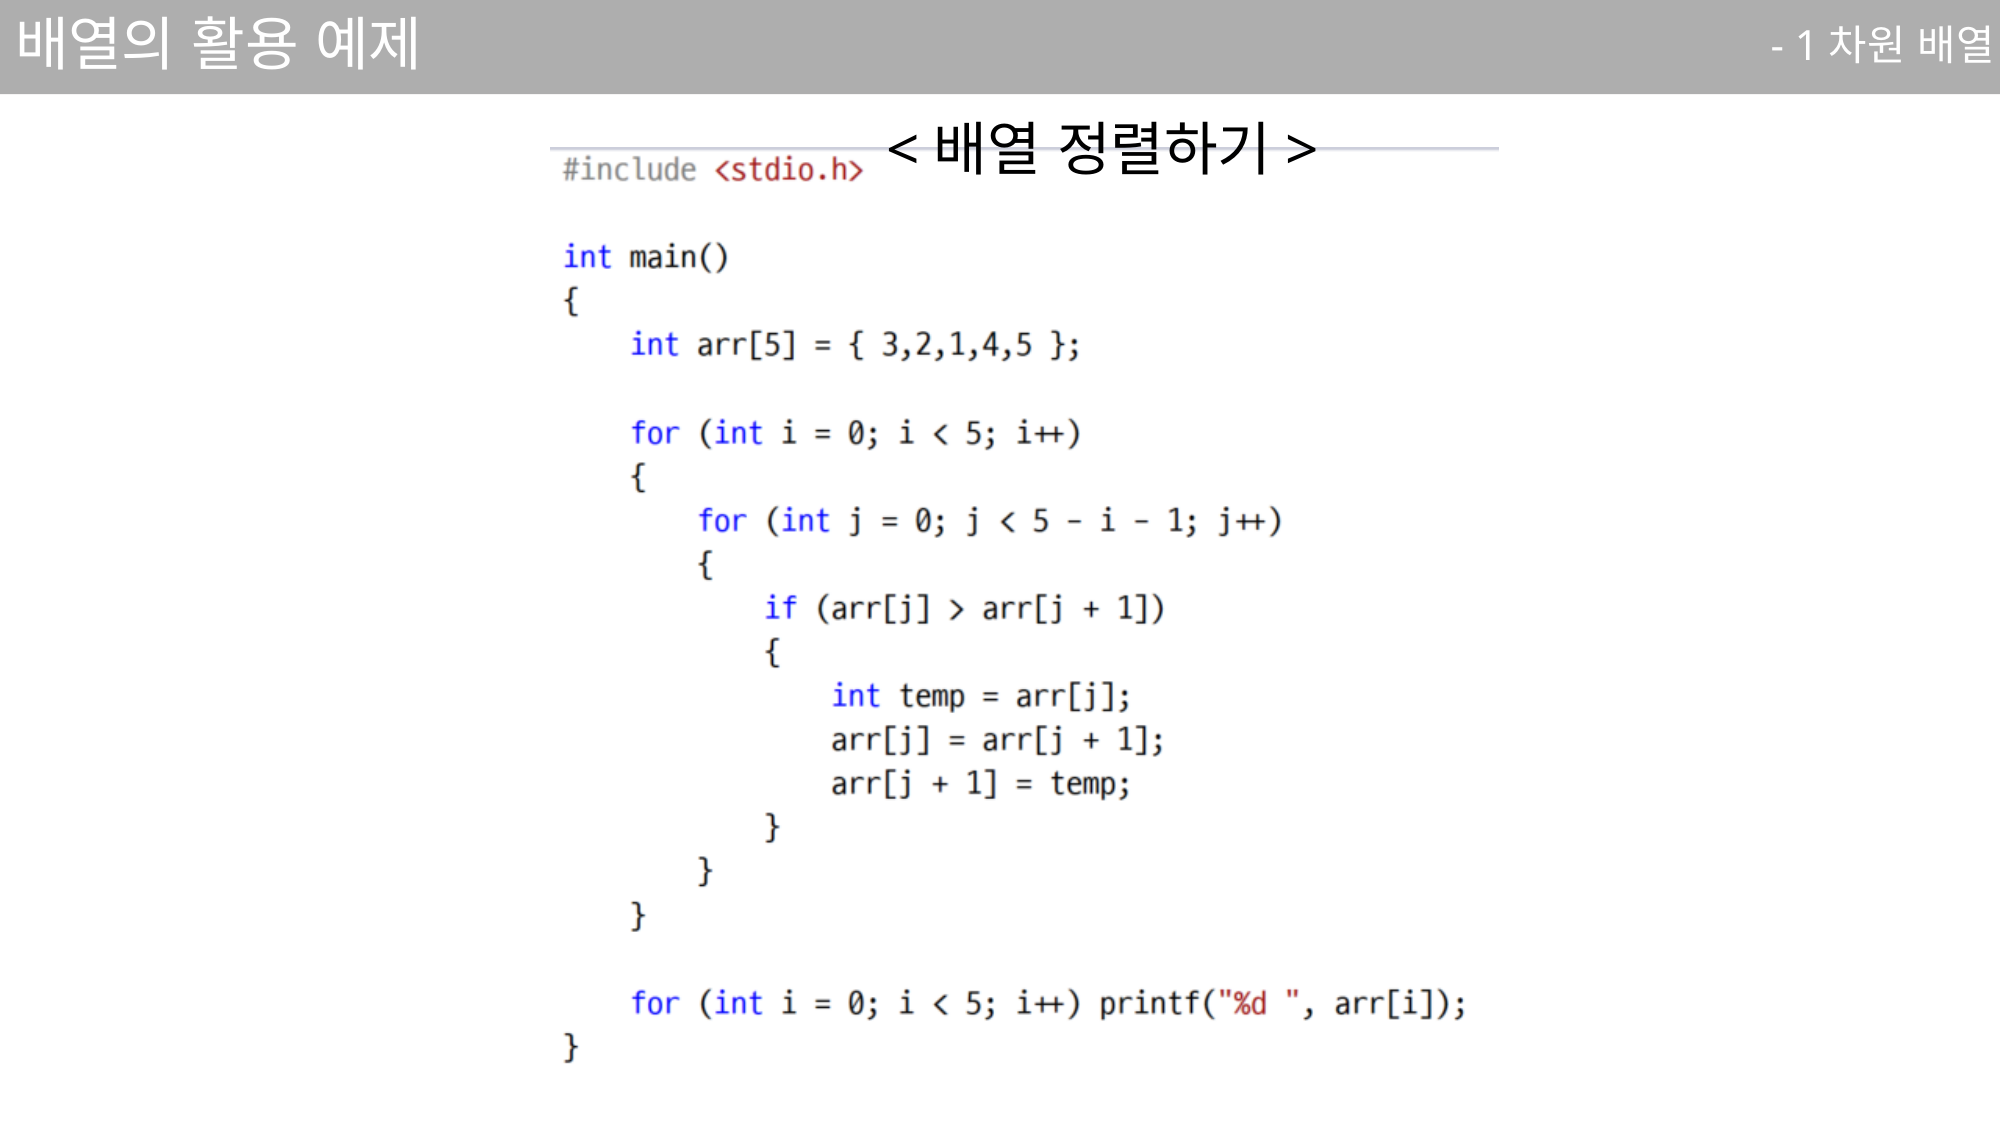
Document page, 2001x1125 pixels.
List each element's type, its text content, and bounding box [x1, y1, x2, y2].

title 배열의 활용 예제 [0, 7, 1103, 87]
text_box <배열 정렬하기> [871, 105, 1334, 147]
list - 1차원 배열 [1195, 16, 2000, 78]
picture [550, 147, 1499, 1082]
